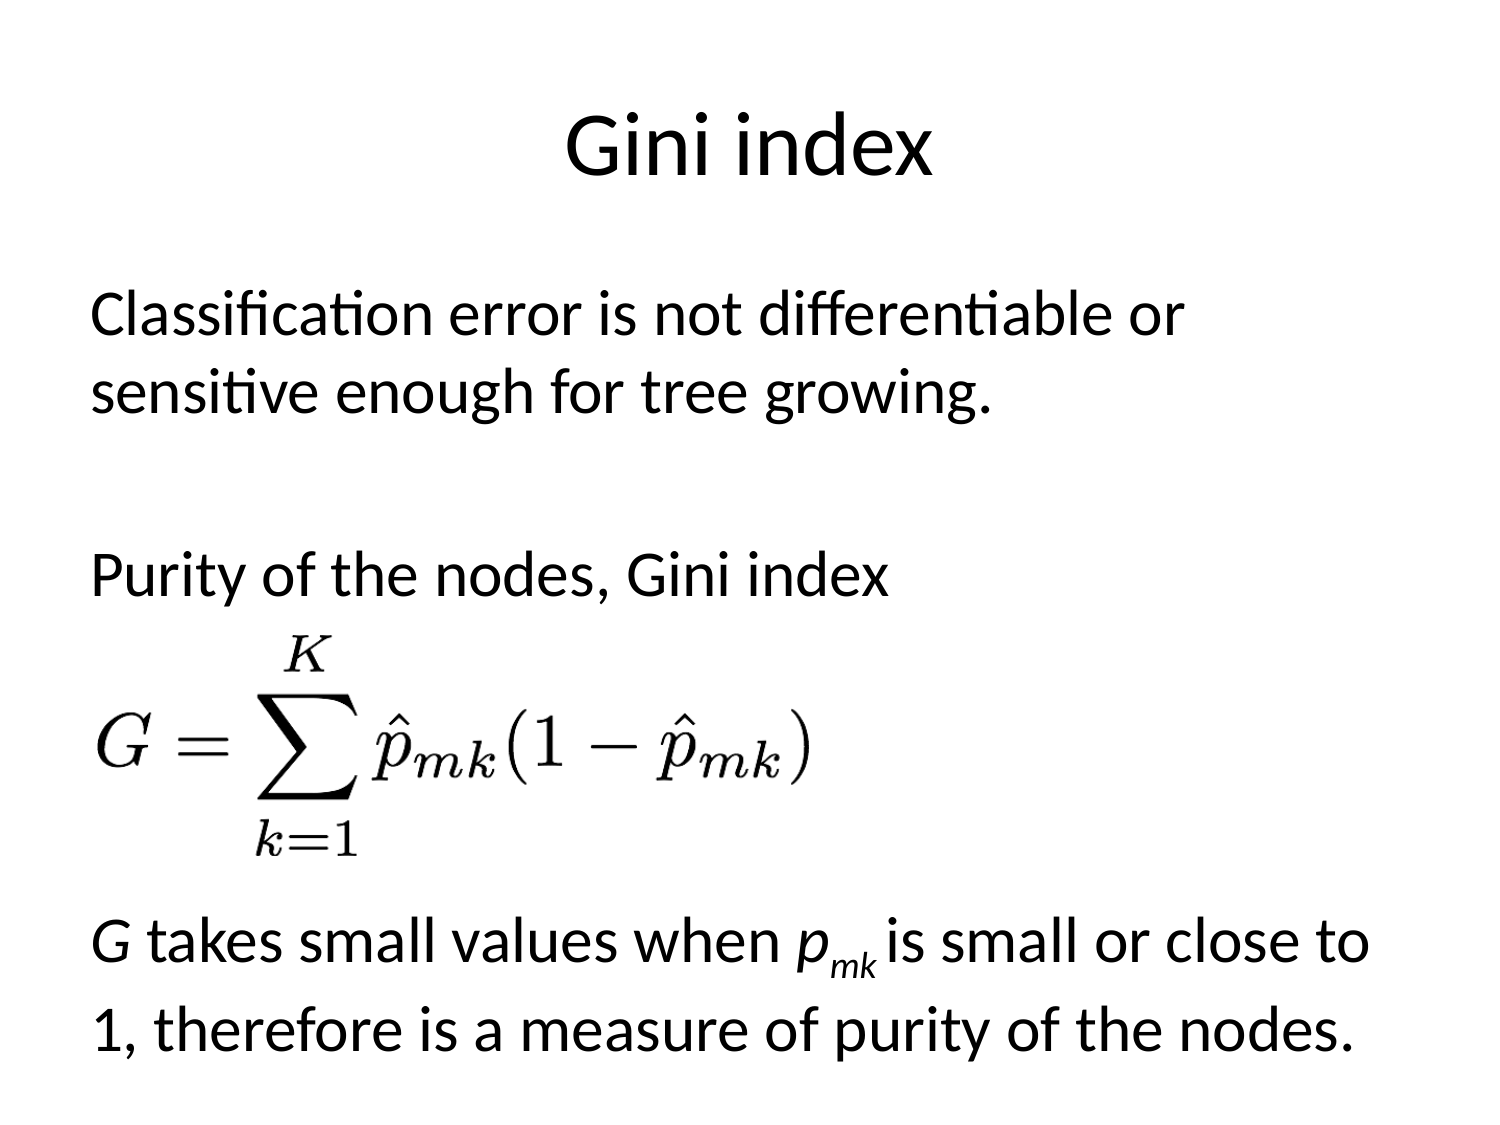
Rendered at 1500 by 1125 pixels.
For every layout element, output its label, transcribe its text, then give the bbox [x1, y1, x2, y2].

title Gini index [75, 45, 1425, 233]
picture [96, 635, 810, 857]
list Classification error is not differentiable or sensitive enough for tree growing. Purity of the nodes, Gini index G takes small values when pmk is small or close to 1, therefore is a measure of purity of the nodes. [75, 262, 1425, 1078]
